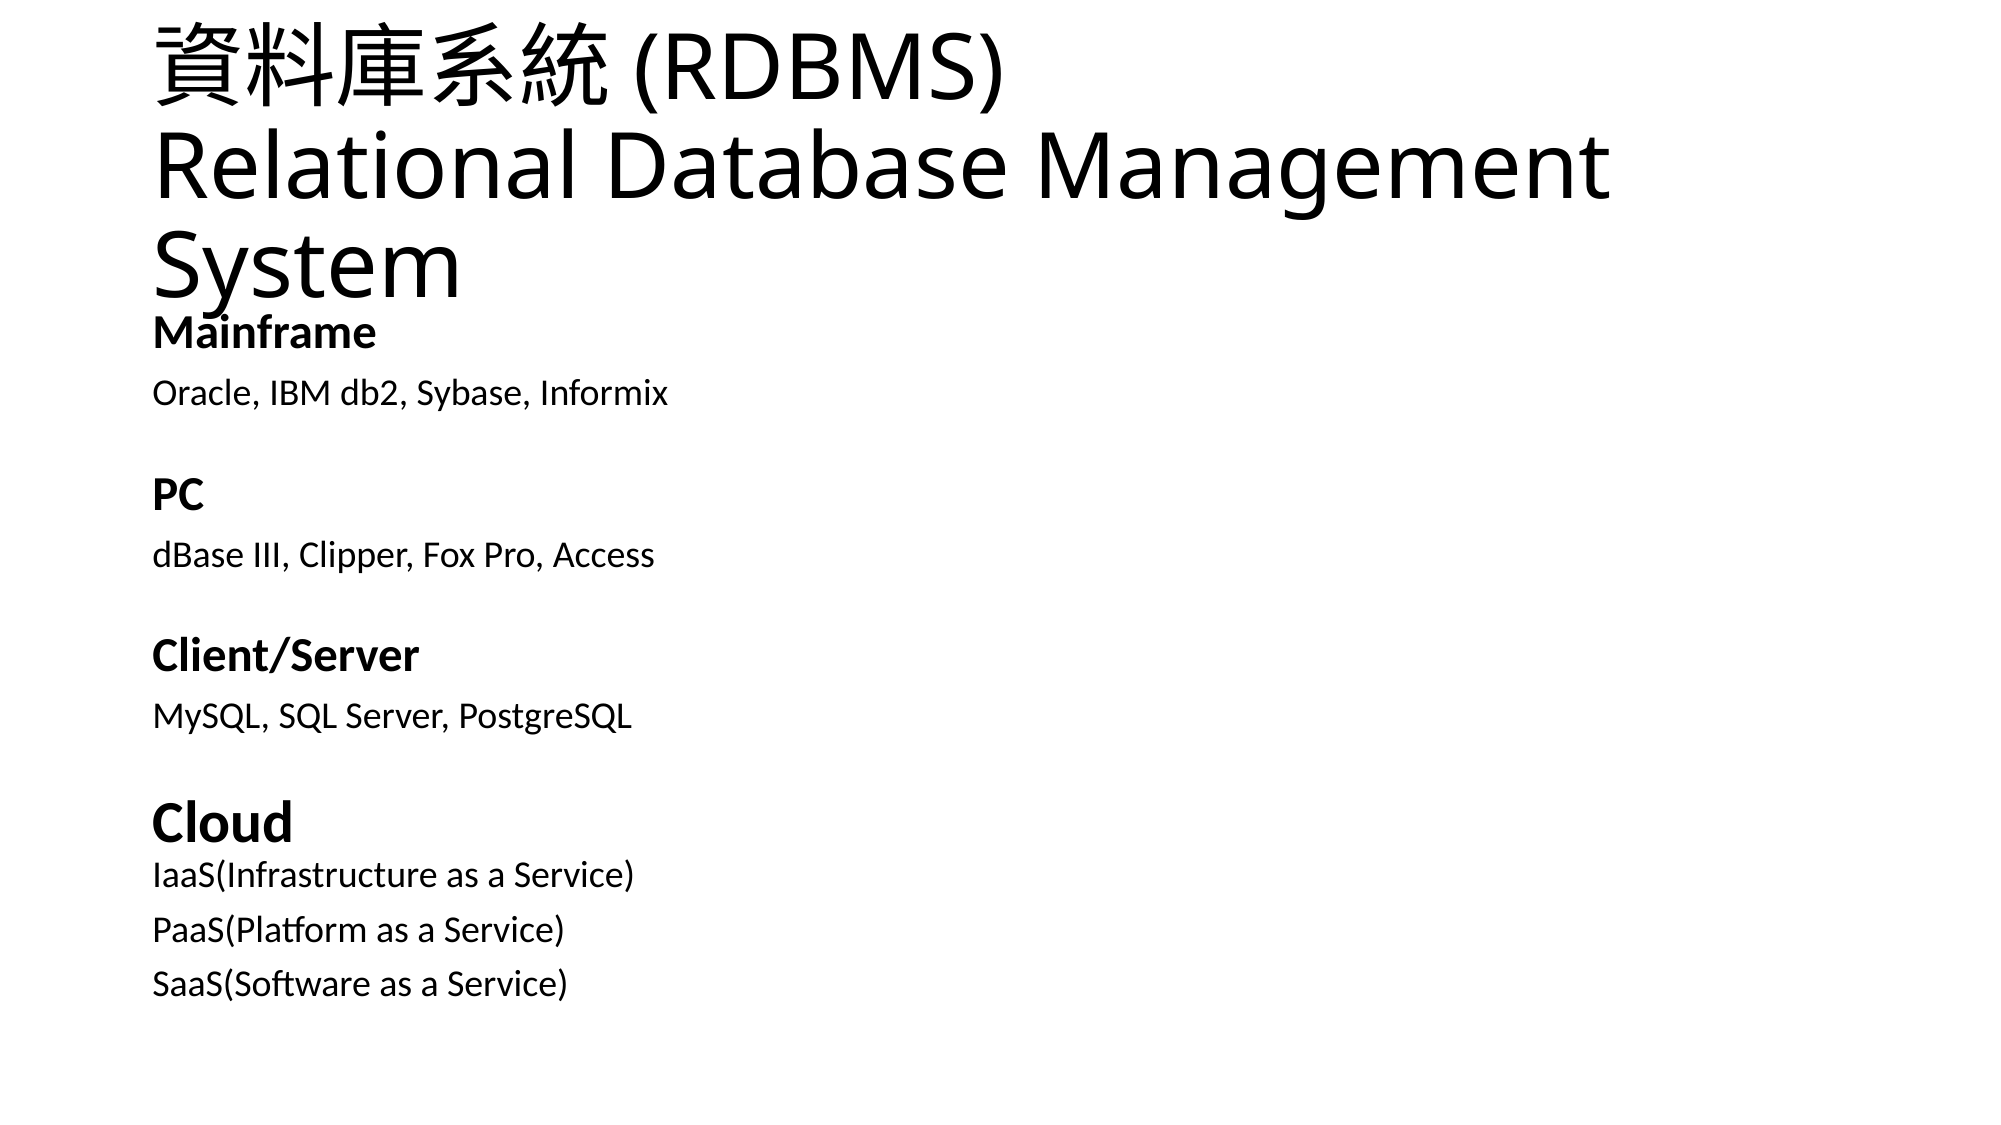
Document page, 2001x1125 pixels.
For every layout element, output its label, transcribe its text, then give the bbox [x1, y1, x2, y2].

title 資料庫系統(RDBMS) Relational Database Management System [137, 59, 1863, 278]
list Mainframe Oracle, IBM db2, Sybase, Informix PC dBase III, Clipper, Fox Pro, Access Client/Server MySQL, SQL Server, PostgreSQL Cloud IaaS(Infrastructure as a Service) PaaS(Platform as a Service) SaaS(Software as a Service) [137, 299, 1863, 1014]
